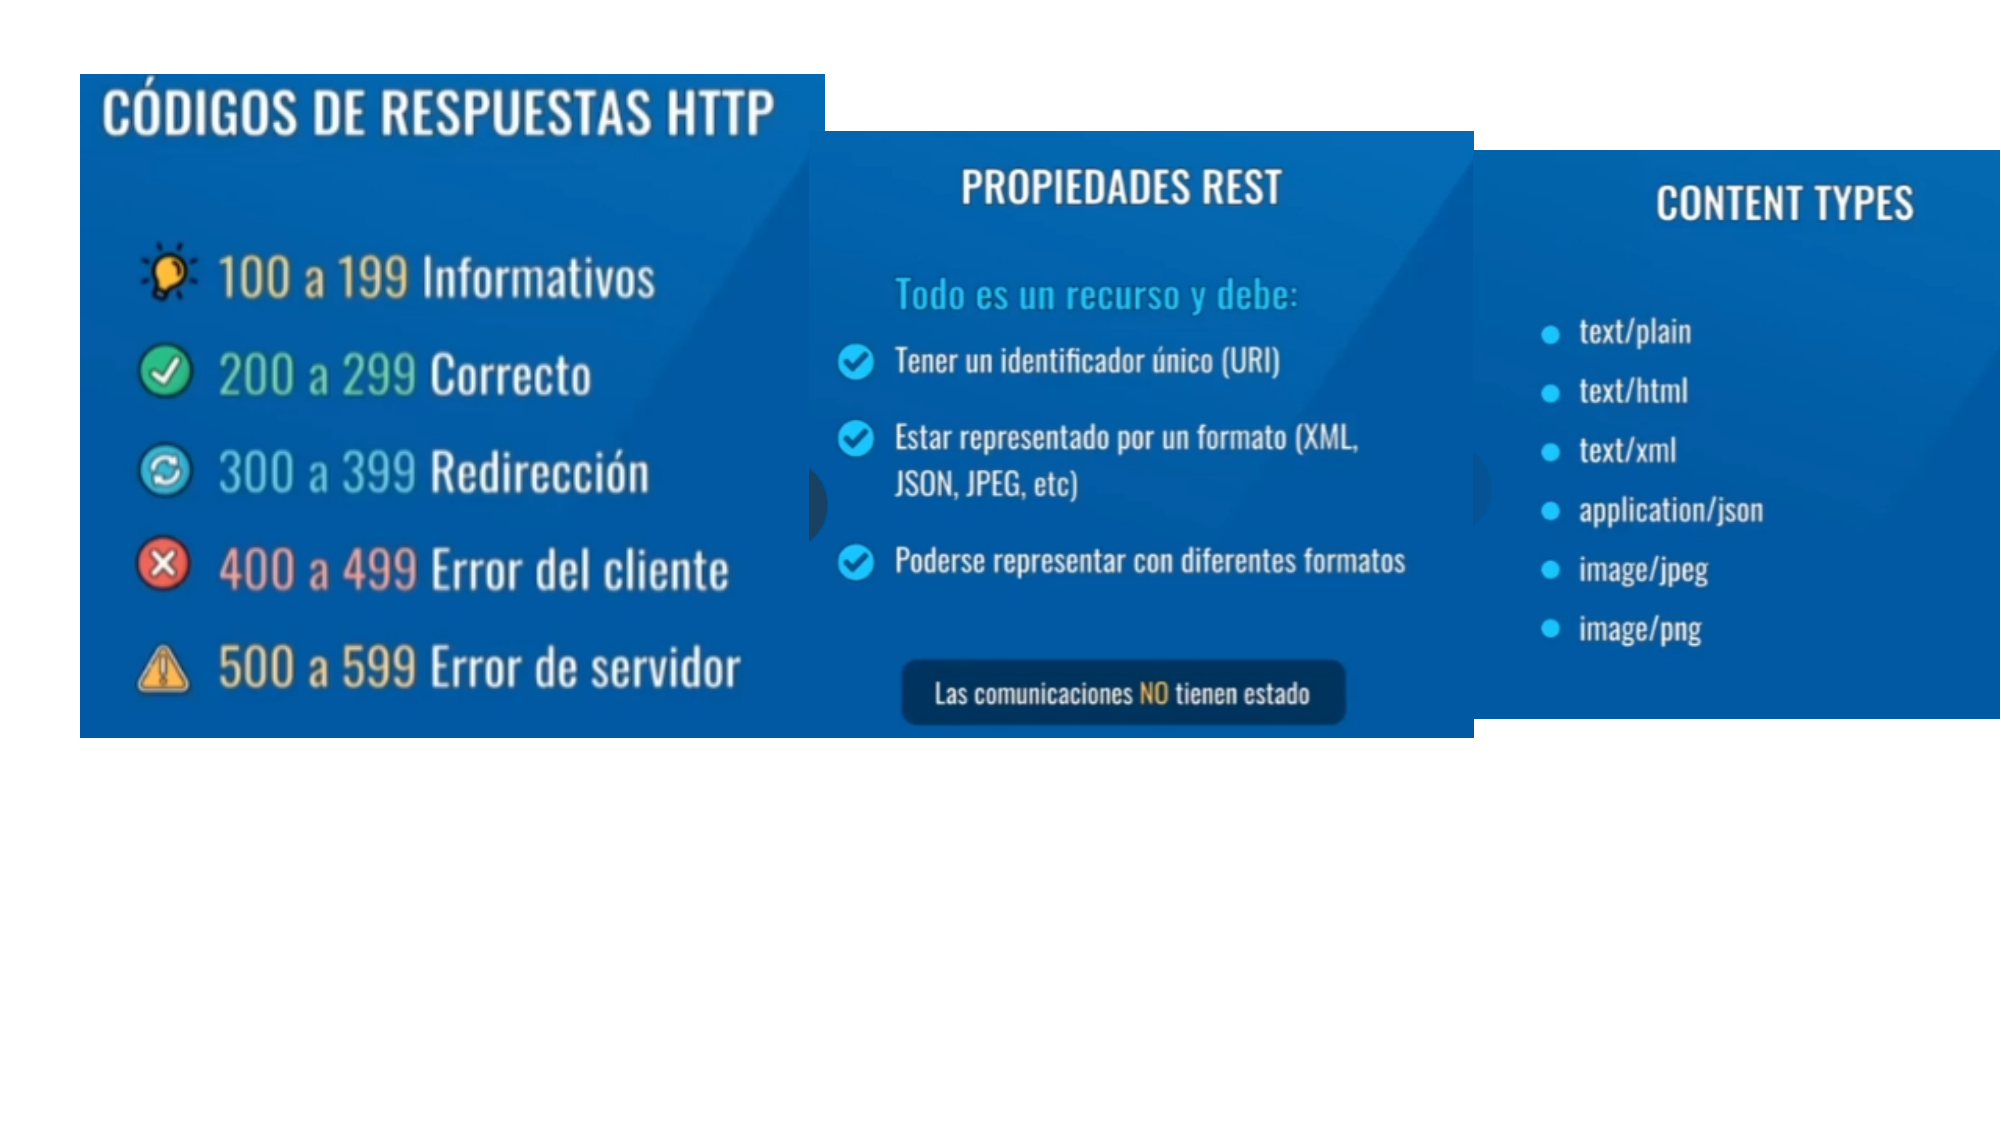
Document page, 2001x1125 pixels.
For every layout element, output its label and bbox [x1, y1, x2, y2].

picture [80, 74, 2000, 738]
